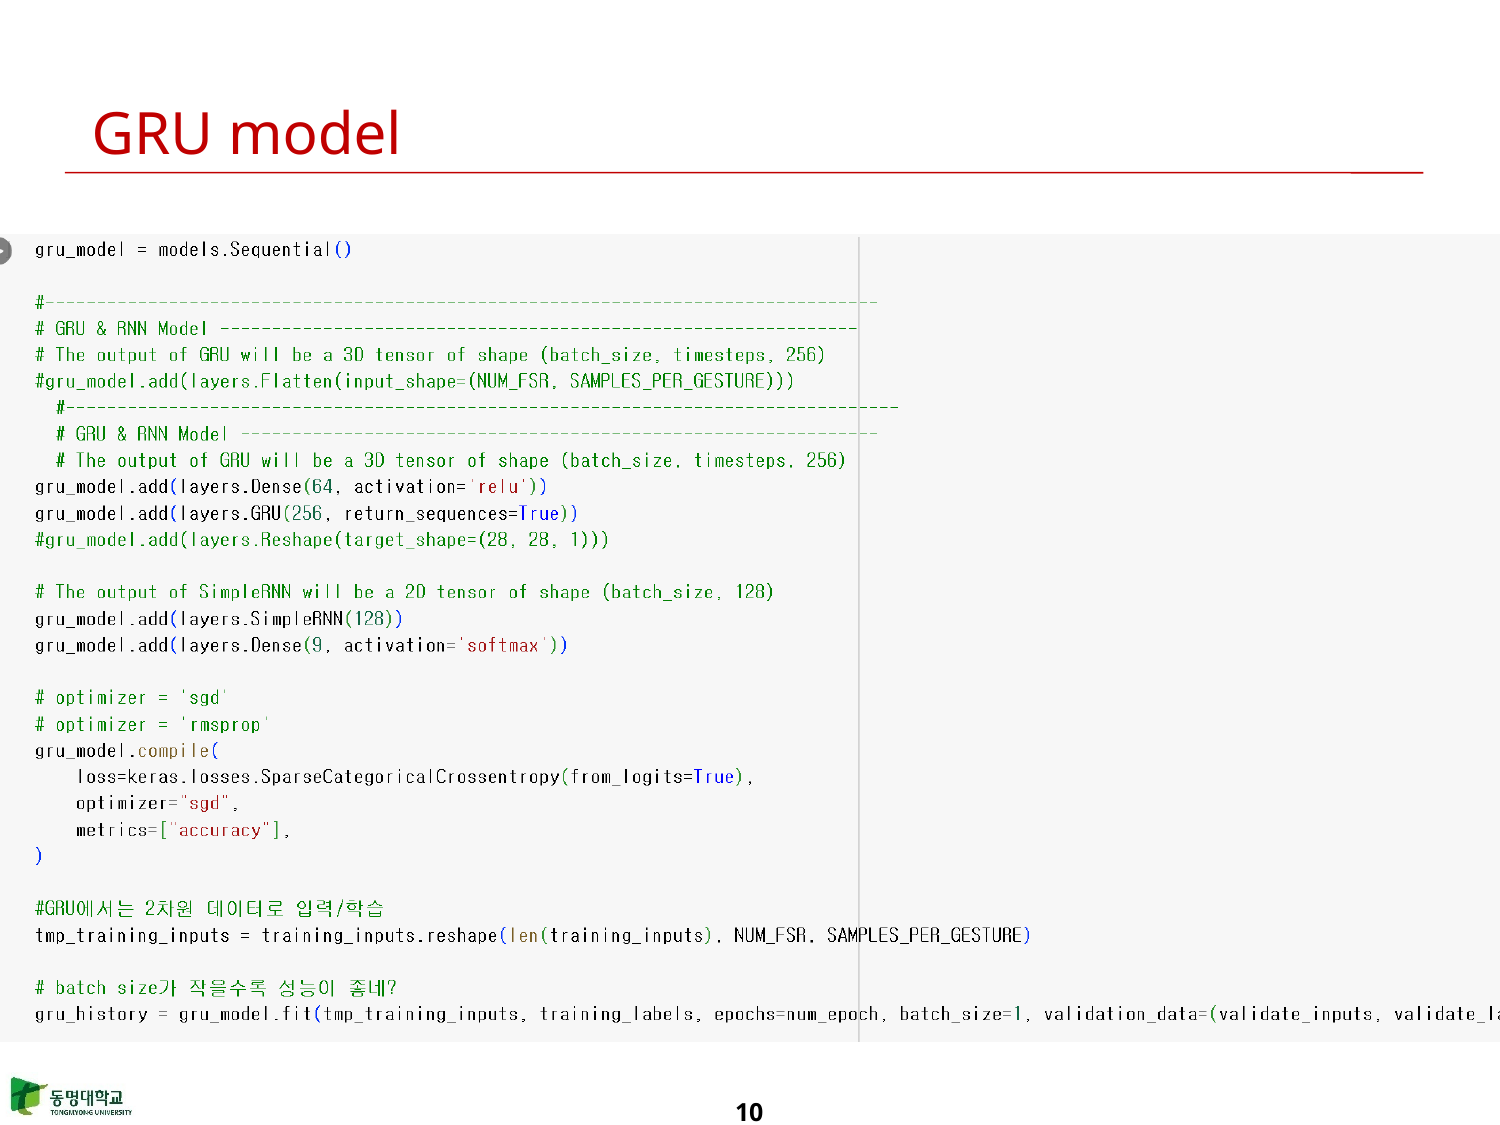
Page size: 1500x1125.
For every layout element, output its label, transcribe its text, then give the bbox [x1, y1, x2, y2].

picture [0, 234, 1500, 1042]
picture [5, 1072, 136, 1125]
title GRU model [76, 42, 1424, 174]
slide_number 10 [574, 1088, 925, 1125]
